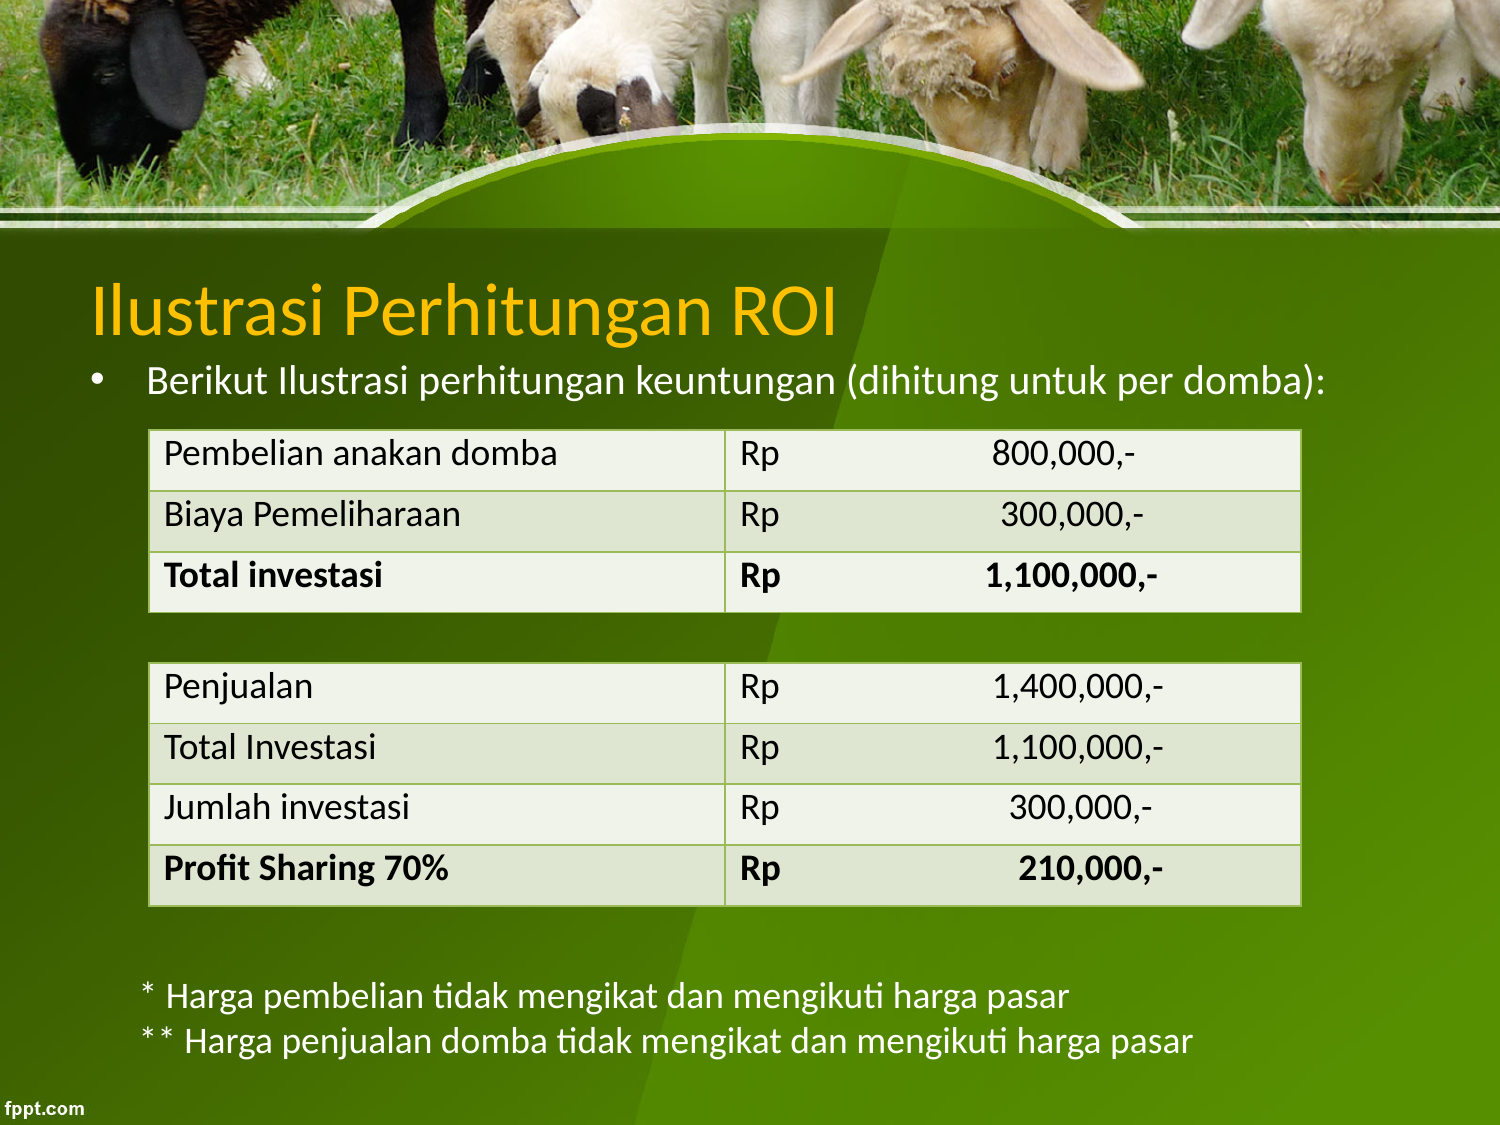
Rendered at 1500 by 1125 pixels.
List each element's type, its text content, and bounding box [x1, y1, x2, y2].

table_cell Jumlah investasi [150, 785, 724, 844]
table_header Rp 1,400,000,- [726, 664, 1300, 723]
list Berikut Ilustrasi perhitungan keuntungan (dihitung untuk per domba): [75, 345, 1425, 989]
title Ilustrasi Perhitungan ROI [75, 211, 1425, 345]
table_header Pembelian anakan domba [150, 431, 724, 490]
picture [0, 0, 1500, 1125]
table_cell Total Investasi [150, 724, 724, 783]
table_cell Rp 210,000,- [726, 846, 1300, 905]
table_cell Profit Sharing 70% [150, 846, 724, 905]
table_cell Biaya Pemeliharaan [150, 492, 724, 551]
table_header Penjualan [150, 664, 724, 723]
table_cell Rp 300,000,- [726, 785, 1300, 844]
table_cell Total investasi [150, 553, 724, 612]
table_cell Rp 300,000,- [726, 492, 1300, 551]
table_cell Rp 1,100,000,- [726, 553, 1300, 612]
table_header Rp 800,000,- [726, 431, 1300, 490]
text_box * Harga pembelian tidak mengikat dan mengikuti harga pasar ** Harga penjualan domba tidak mengikat dan mengikuti harga pasar [123, 963, 1427, 1068]
table_cell Rp 1,100,000,- [726, 724, 1300, 783]
